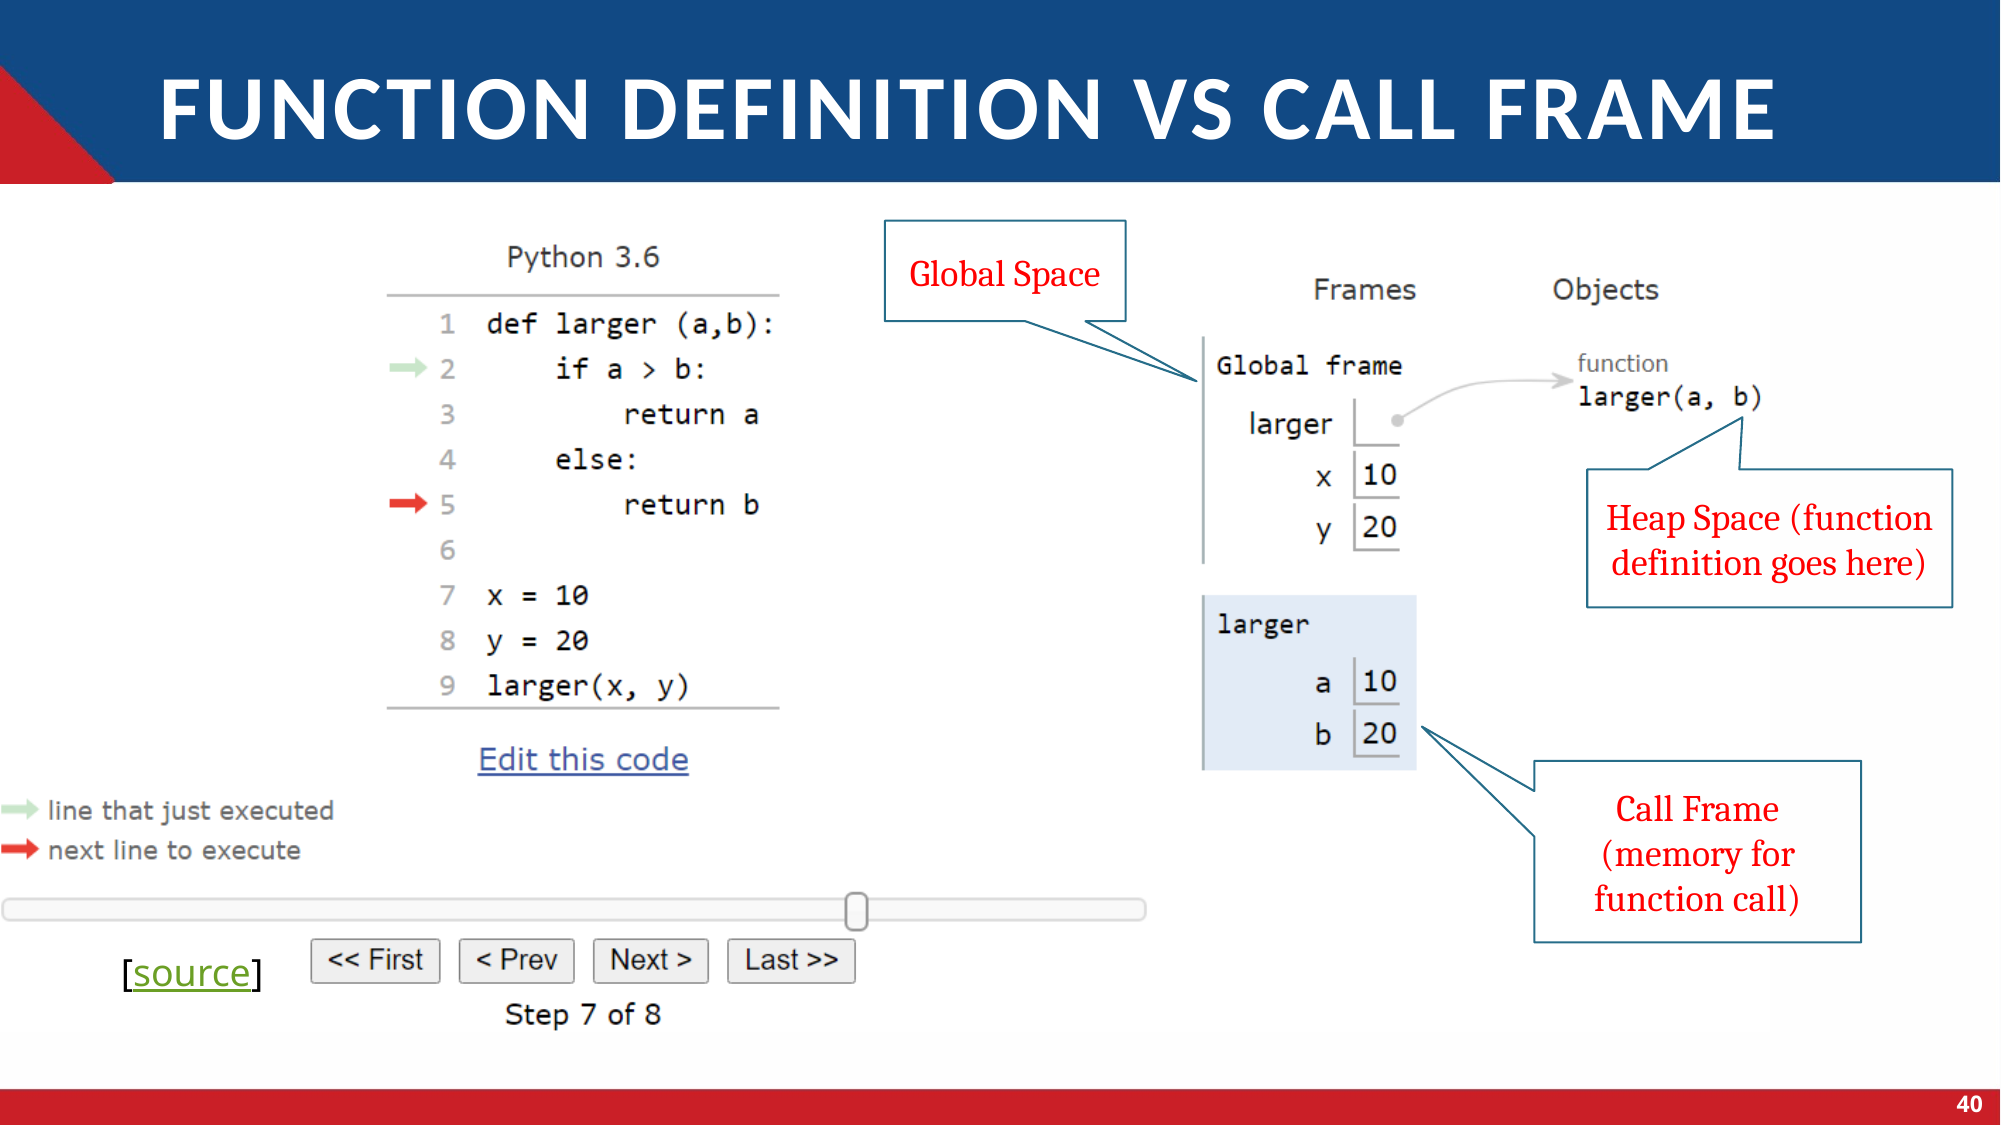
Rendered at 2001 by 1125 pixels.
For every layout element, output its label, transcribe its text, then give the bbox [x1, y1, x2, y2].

slide_number 40 [1939, 1085, 2000, 1125]
title Function definition vs call frame [127, 45, 1890, 176]
picture [0, 0, 2001, 1125]
text_box Heap Space (function definition goes here) [1770, 468, 1954, 609]
text_box Call Frame (memory for function call) [1770, 759, 1863, 944]
